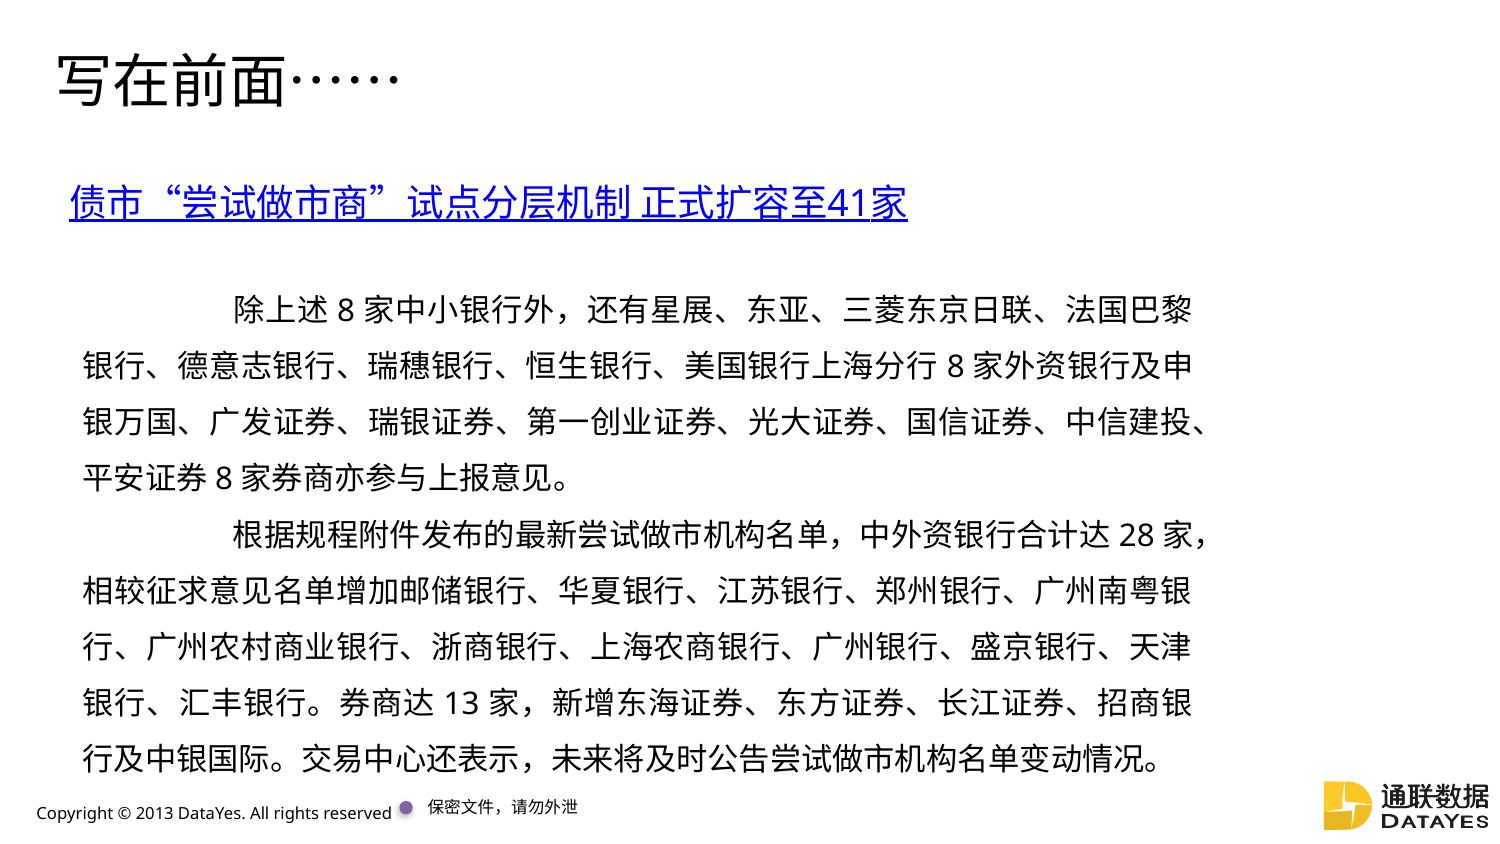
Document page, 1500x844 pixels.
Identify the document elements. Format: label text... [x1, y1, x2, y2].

text_box 债市“尝试做市商”试点分层机制 正式扩容至41家 [54, 171, 1405, 241]
text_box 除上述8家中小银行外，还有星展、东亚、三菱东京日联、法国巴黎银行、德意志银行、瑞穗银行、恒生银行、美国银行上海分行8家外资银行及申银万国、广发证券、瑞银证券、第一创业证券、光大证券、国信证券、中信建投、平安证券8家券商亦参与上报意见。 根据规程附件发布的最新尝试做市机构名单，中外资银行合计达28家，相较征求意见名单增加邮储银行、华夏银行、江苏银行、郑州银行、广州南粤银行、广州农村商业银行、浙商银行、上海农商银行、广州银行、盛京银行、天津银行、汇丰银行。券商达13家，新增东海证券、东方证券、长江证券、招商银行及中银国际。交易中心还表示，未来将及时公告尝试做市机构名单变动情况。 [68, 263, 1209, 785]
picture [1304, 770, 1500, 839]
title 写在前面…… [54, 44, 1405, 115]
